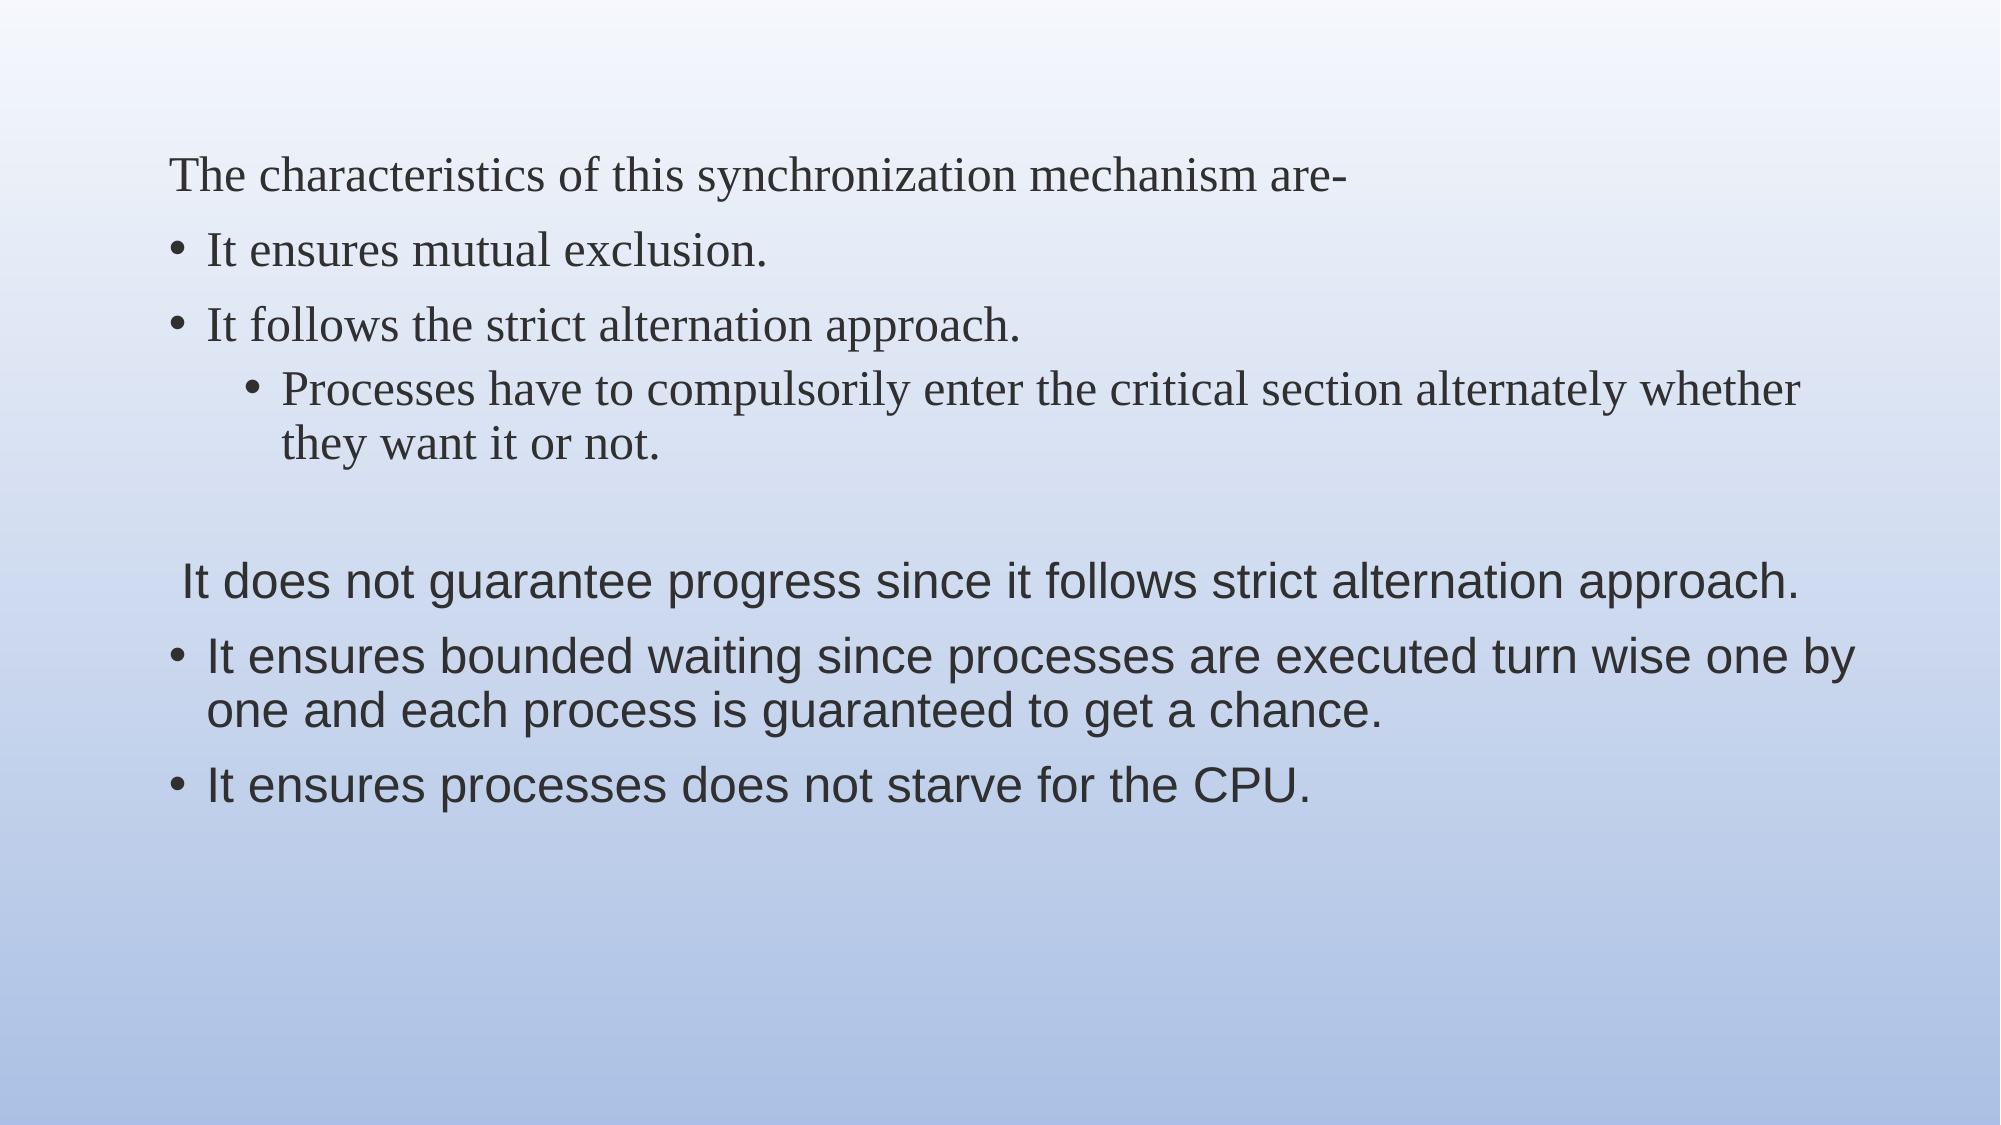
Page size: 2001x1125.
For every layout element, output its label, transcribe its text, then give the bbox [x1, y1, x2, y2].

list The characteristics of this synchronization mechanism are- It ensures mutual exclusion. It follows the strict alternation approach. Processes have to compulsorily enter the critical section alternately whether they want it or not. It does not guarantee progress since it follows strict alternation approach. It ensures bounded waiting since processes are executed turn wise one by one and each process is guaranteed to get a chance. It ensures processes does not starve for the CPU. [153, 140, 1879, 1069]
